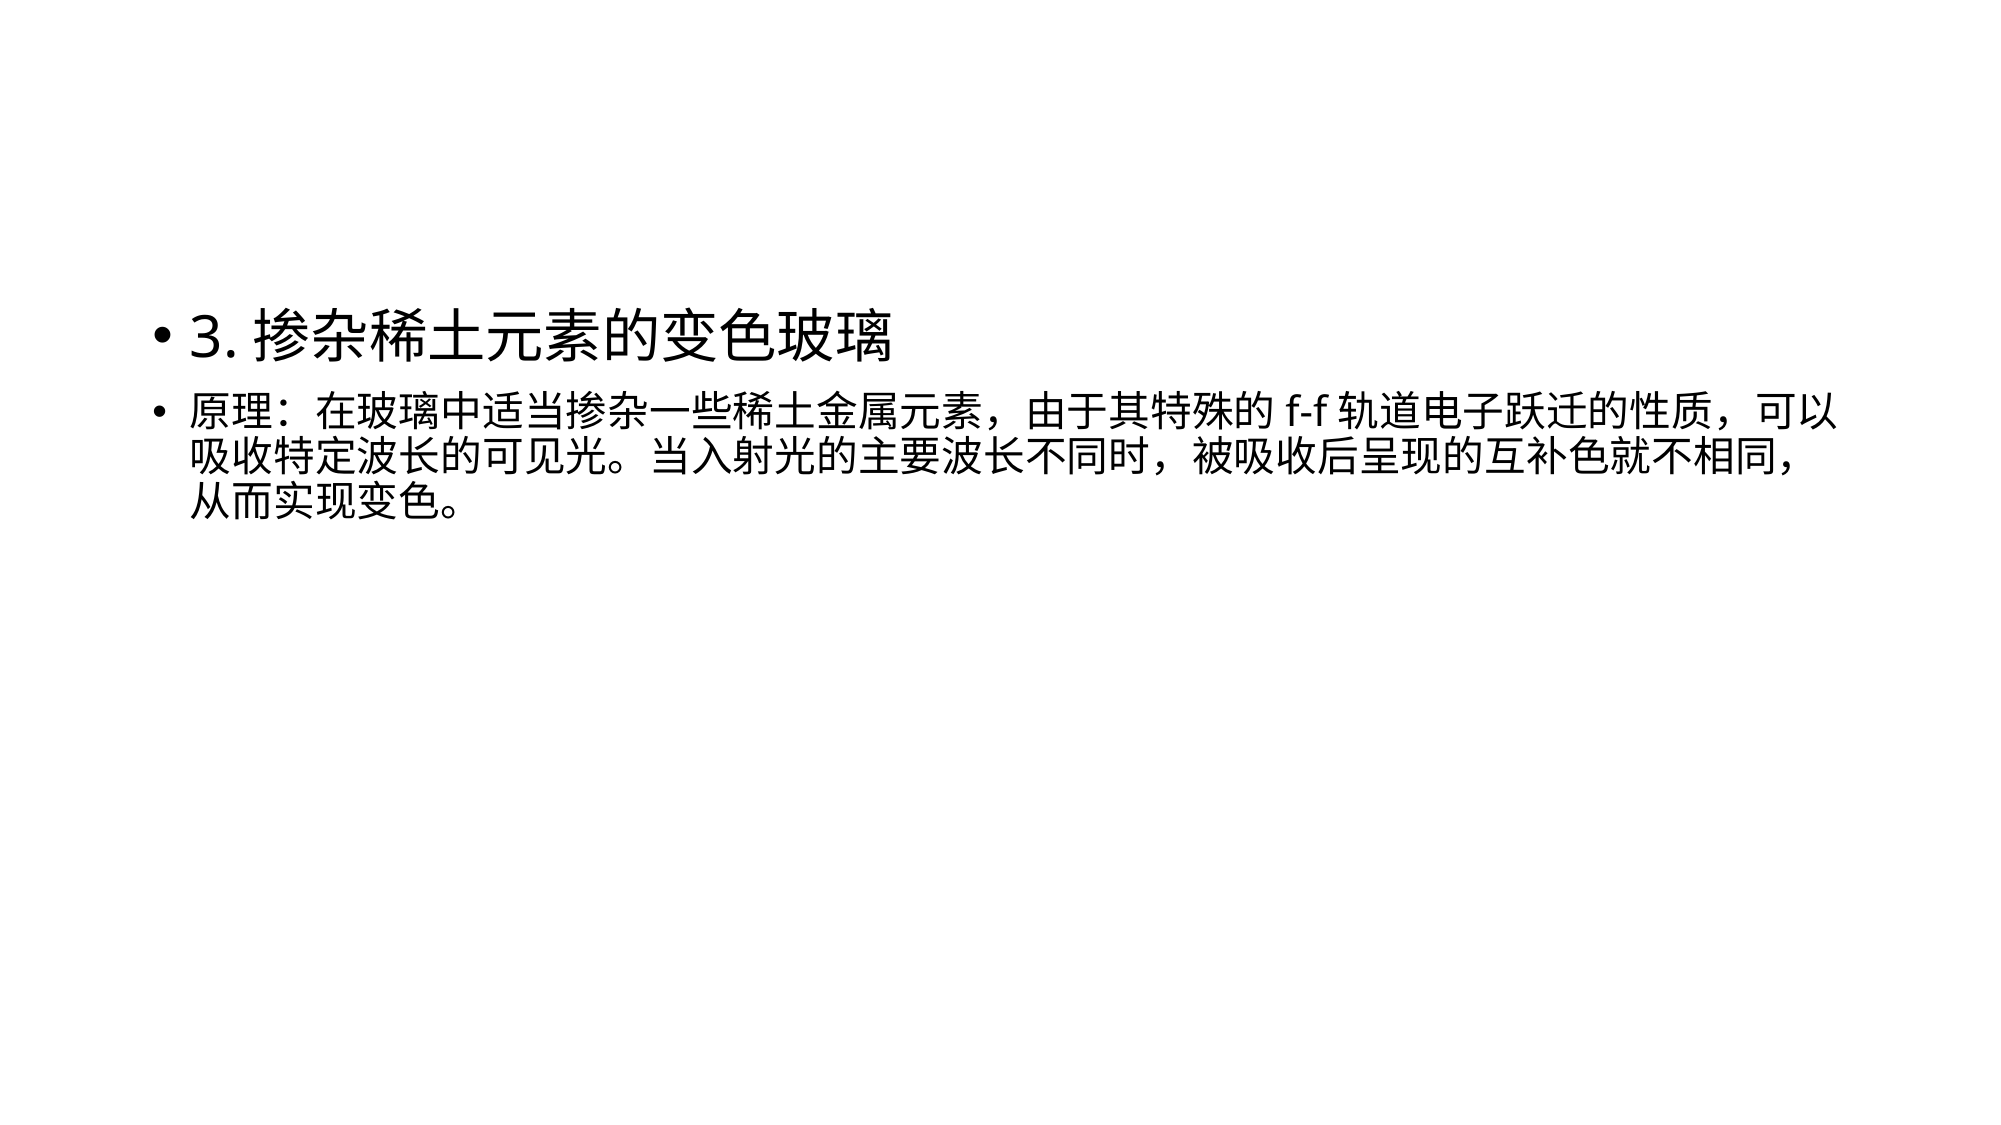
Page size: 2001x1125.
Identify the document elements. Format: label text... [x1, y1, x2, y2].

list 3.掺杂稀土元素的变色玻璃 原理：在玻璃中适当掺杂一些稀土金属元素，由于其特殊的f-f轨道电子跃迁的性质，可以吸收特定波长的可见光。当入射光的主要波长不同时，被吸收后呈现的互补色就不相同，从而实现变色。 [137, 299, 1863, 1014]
